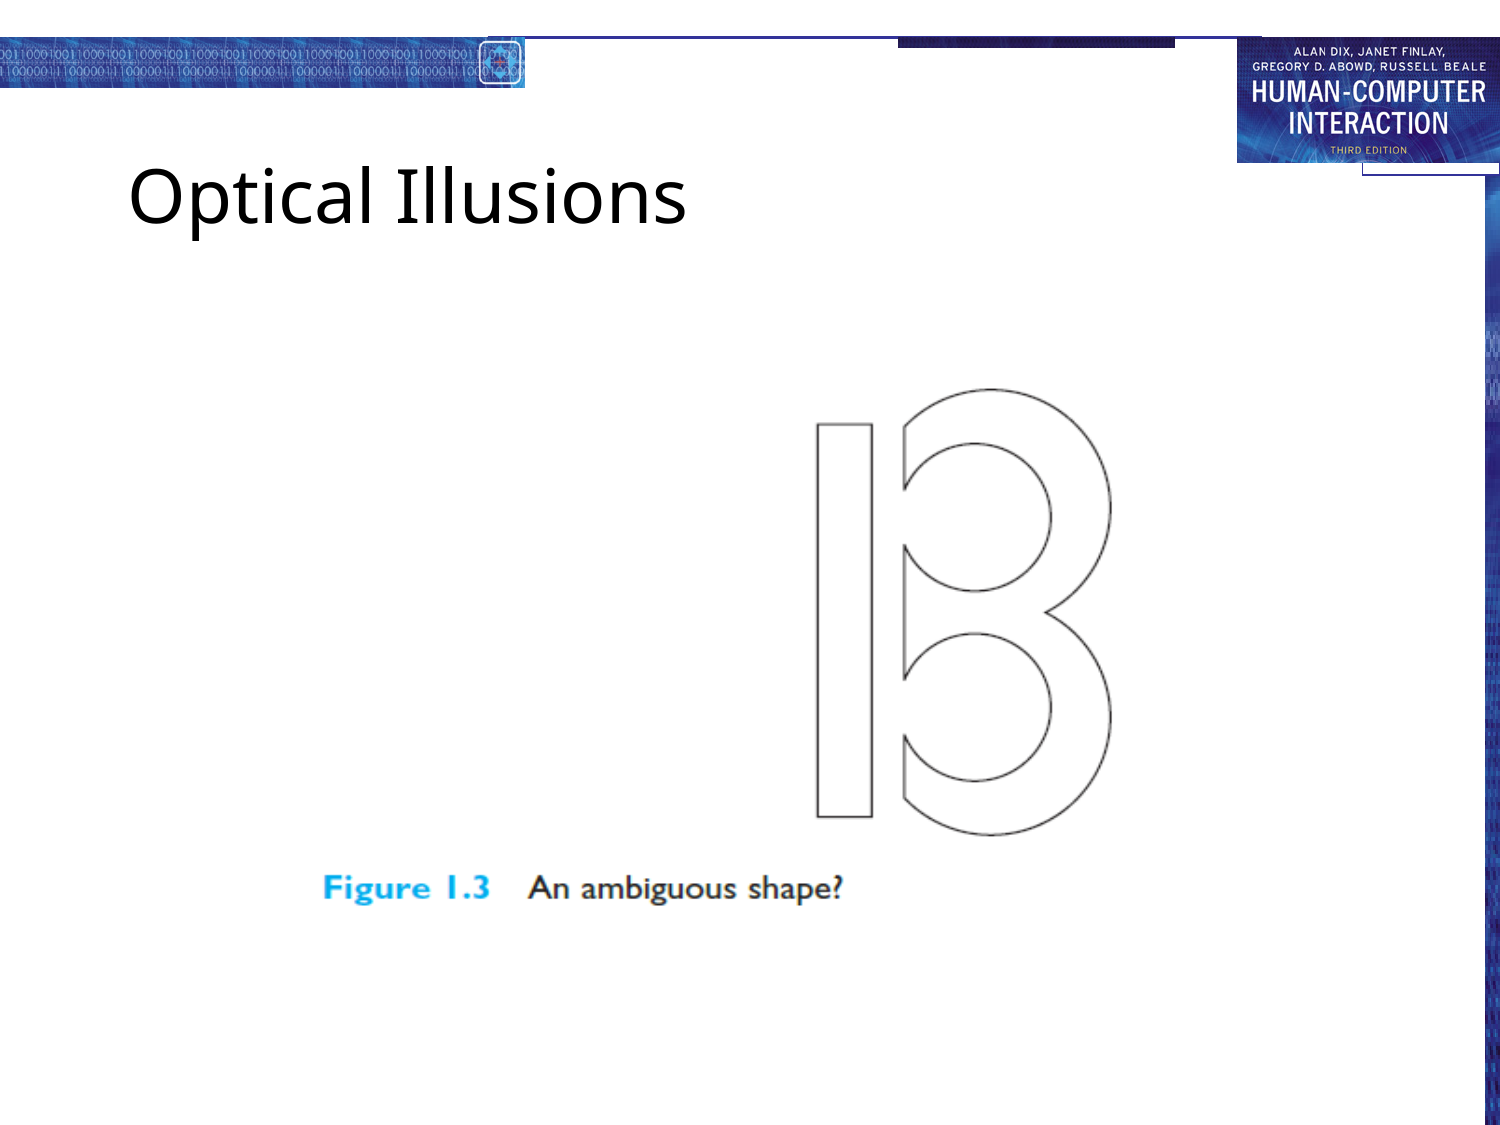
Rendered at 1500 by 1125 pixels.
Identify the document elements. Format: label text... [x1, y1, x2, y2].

picture [1485, 176, 1500, 1125]
picture [898, 37, 1175, 48]
picture [1237, 37, 1500, 163]
title Optical Illusions [112, 99, 1238, 288]
picture [0, 37, 525, 88]
picture [270, 362, 1376, 976]
